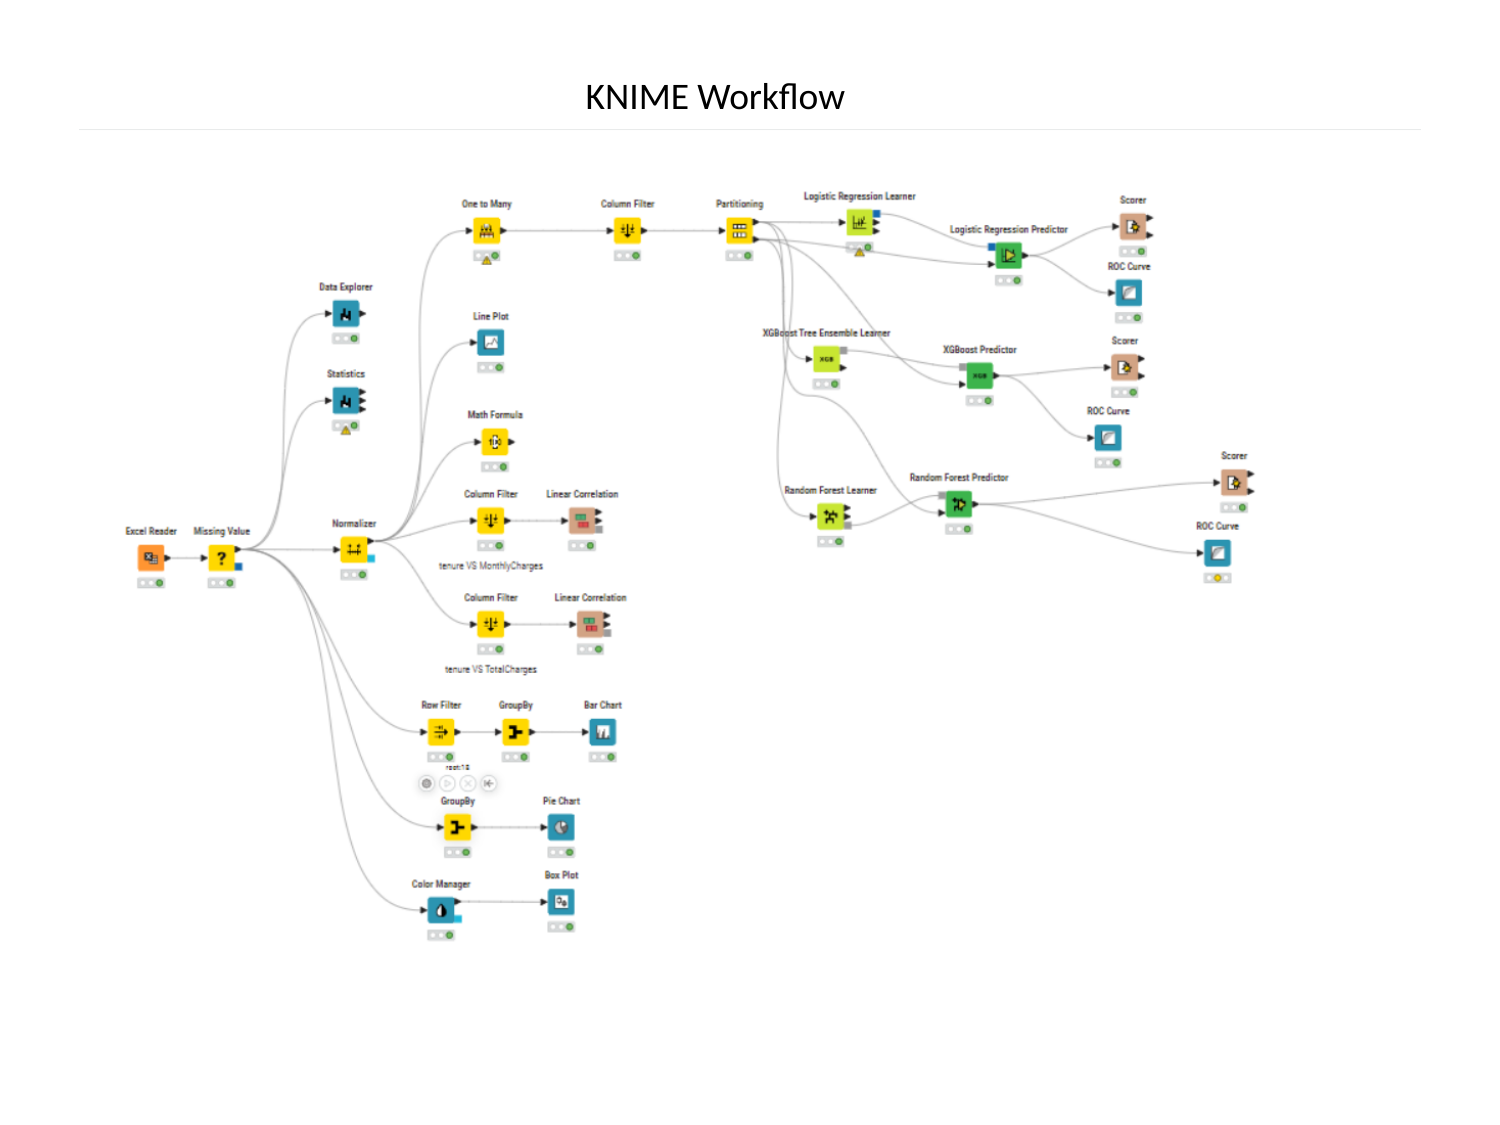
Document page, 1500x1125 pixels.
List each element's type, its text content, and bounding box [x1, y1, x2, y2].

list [78, 129, 1422, 996]
text_box KNIME Workflow [449, 64, 981, 125]
